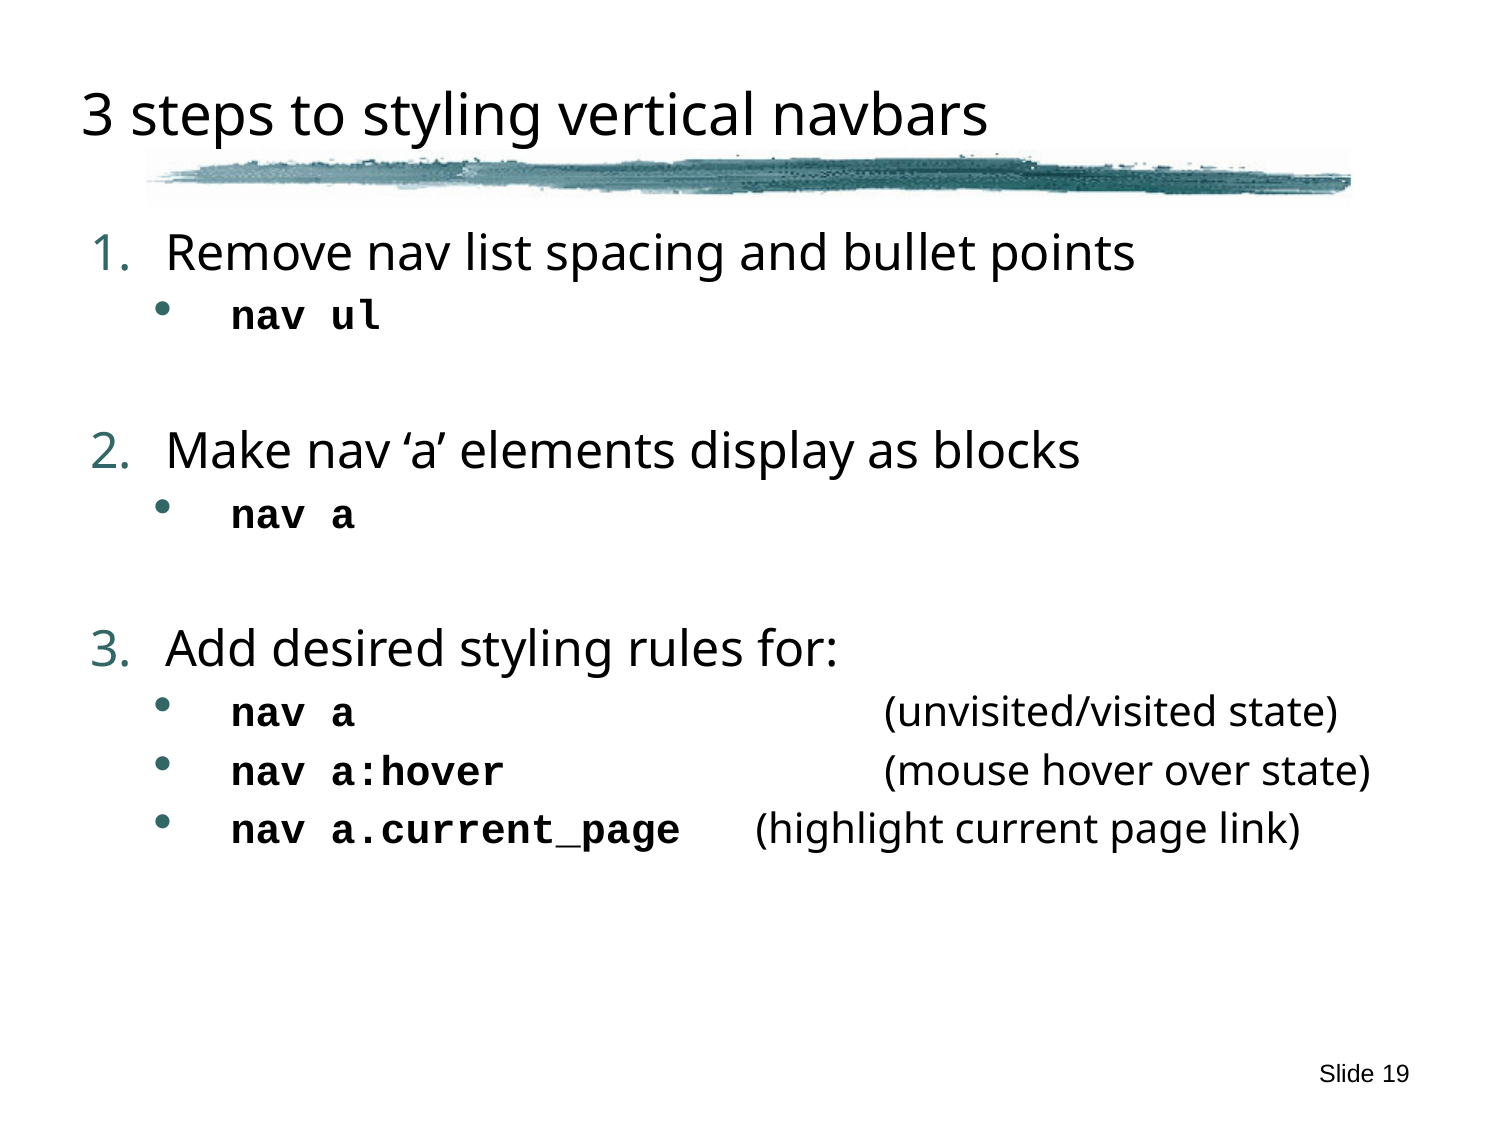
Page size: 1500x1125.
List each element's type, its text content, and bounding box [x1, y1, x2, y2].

list Remove nav list spacing and bullet points nav ul Make nav ‘a’ elements display as blocks nav a Add desired styling rules for: nav a (unvisited/visited state) nav a:hover (mouse hover over state) nav a.current_page (highlight current page link) [75, 212, 1417, 994]
picture [146, 149, 1354, 208]
title 3 steps to styling vertical navbars [66, 54, 1342, 155]
slide_number Slide 19 [1074, 1042, 1425, 1103]
